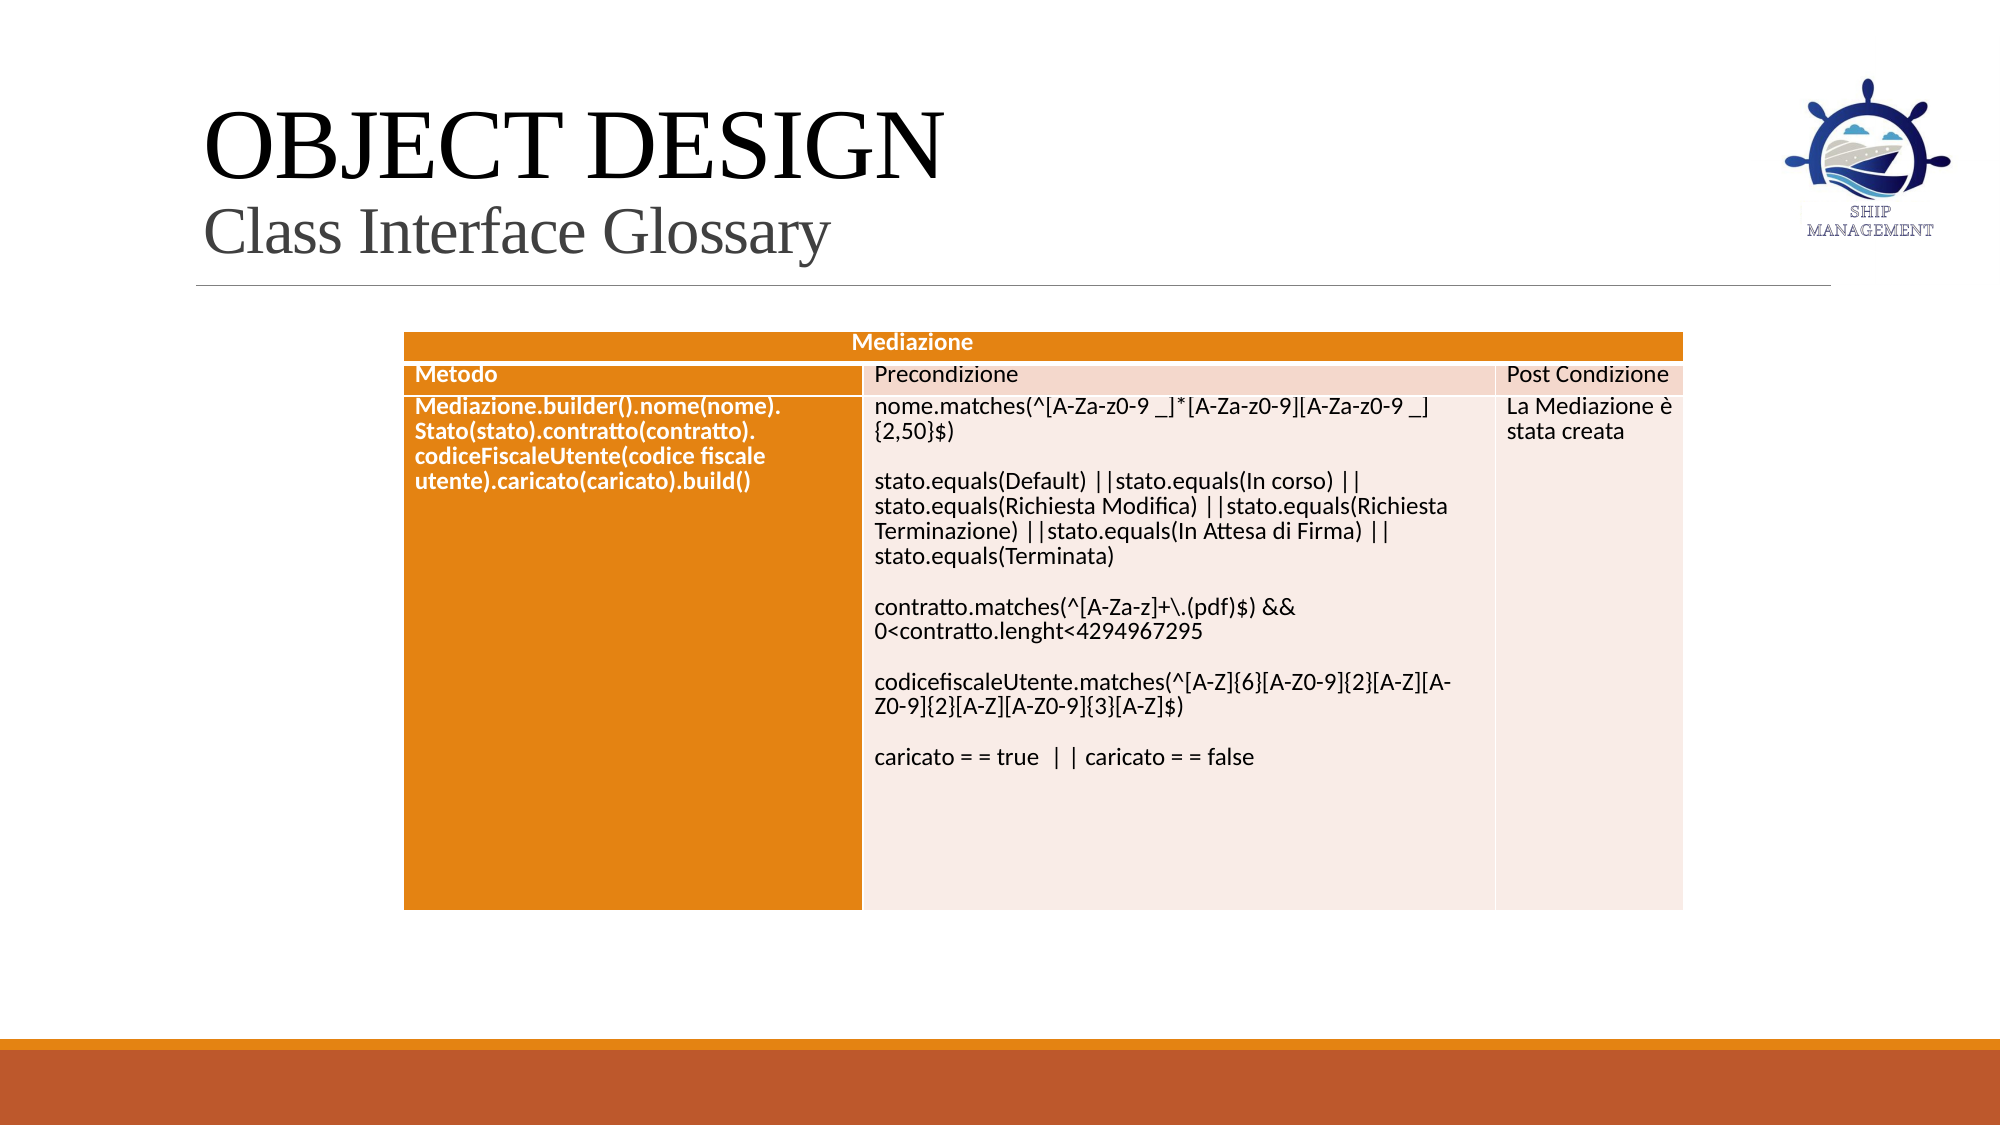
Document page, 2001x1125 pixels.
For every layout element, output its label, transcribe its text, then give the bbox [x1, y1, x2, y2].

title OBJECT DESIGN Class Interface Glossary [188, 37, 1749, 275]
table_cell Metodo [404, 366, 862, 395]
picture [1751, 36, 2000, 286]
table_cell Precondizione [864, 366, 1495, 395]
list [174, 331, 1825, 992]
table_header Mediazione [404, 332, 1683, 361]
table_cell Mediazione.builder().nome(nome). Stato(stato).contratto(contratto). codiceFiscaleUtente(codice fiscale utente).caricato(caricato).build() [404, 397, 862, 910]
table_cell La Mediazione è stata creata [1496, 397, 1683, 910]
table_cell Post Condizione [1496, 366, 1683, 395]
table_cell nome.matches(^[A-Za-z0-9 _]*[A-Za-z0-9][A-Za-z0-9 _]{2,50}$) stato.equals(Default) ||stato.equals(In corso) ||stato.equals(Richiesta Modifica) ||stato.equals(Richiesta Terminazione) ||stato.equals(In Attesa di Firma) || stato.equals(Terminata) contratto.matches(^[A-Za-z]+\.(pdf)$) && 0<contratto.lenght<4294967295 codicefiscaleUtente.matches(^[A-Z]{6}[A-Z0-9]{2}[A-Z][A-Z0-9]{2}[A-Z][A-Z0-9]{3}[A-Z]$) caricato = = true | | caricato = = false [864, 397, 1495, 910]
